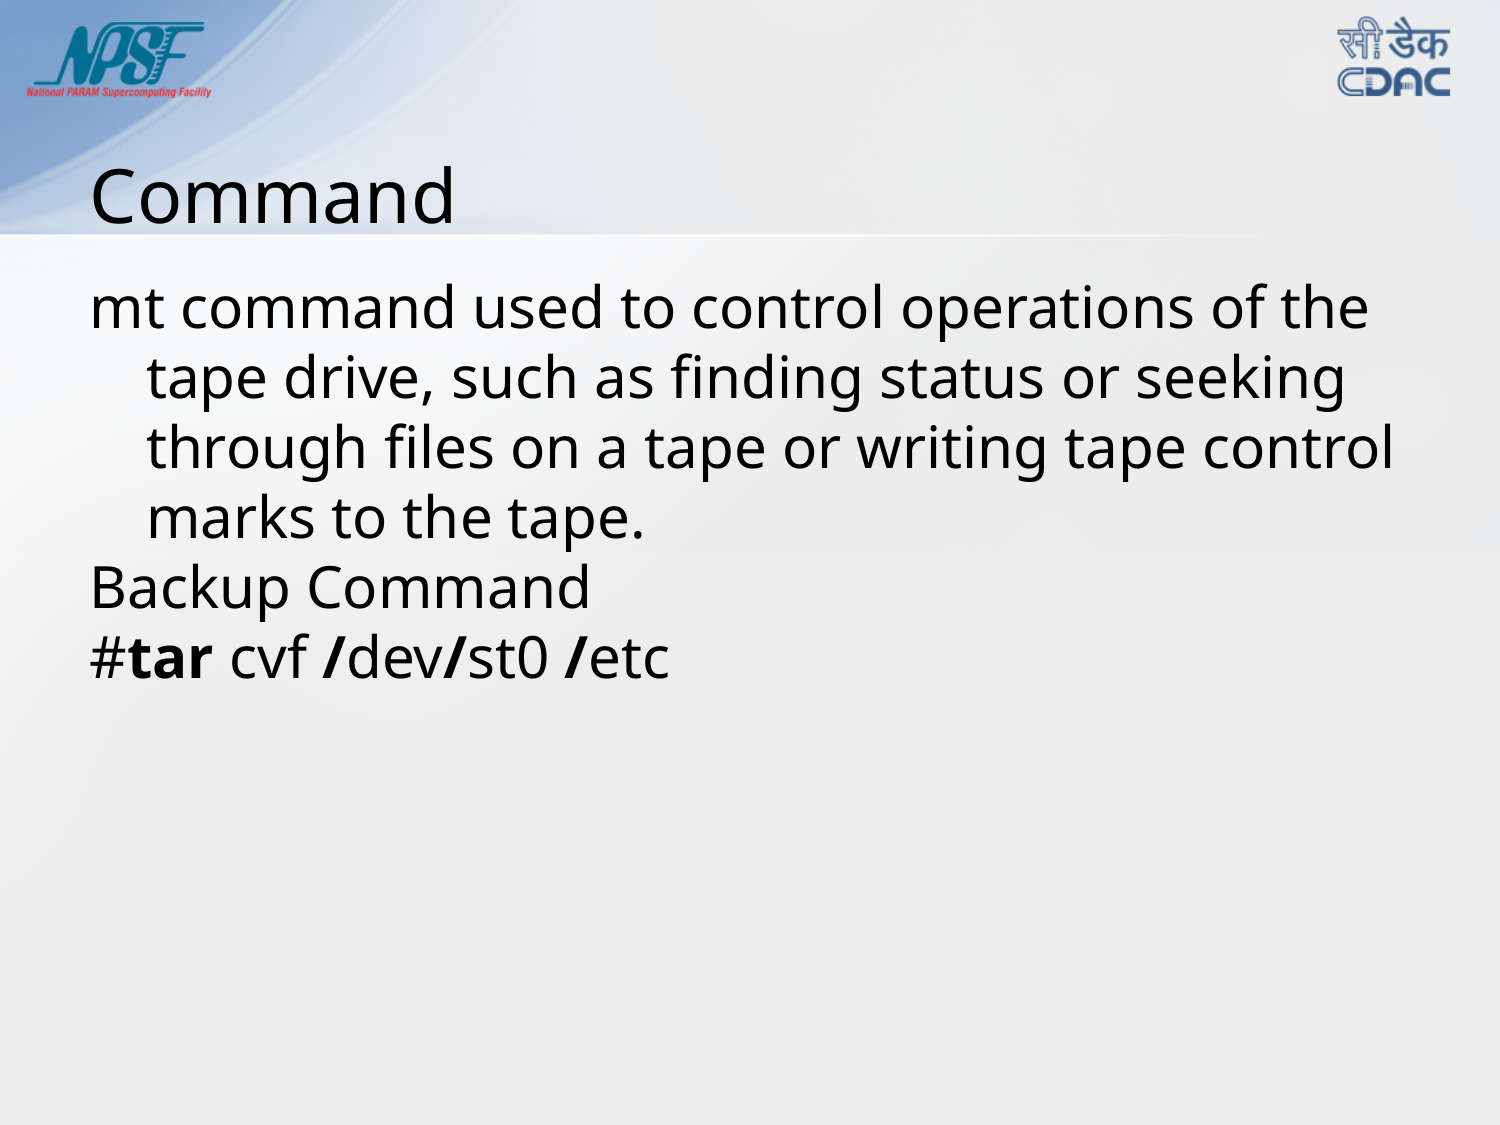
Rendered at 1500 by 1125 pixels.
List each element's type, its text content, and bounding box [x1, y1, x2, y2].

picture [0, 12, 1500, 1125]
list mt command used to control operations of the tape drive, such as finding status or seeking through files on a tape or writing tape control marks to the tape. Backup Command #tar cvf /dev/st0 /etc [75, 262, 1425, 1005]
title Command [75, 58, 1425, 247]
